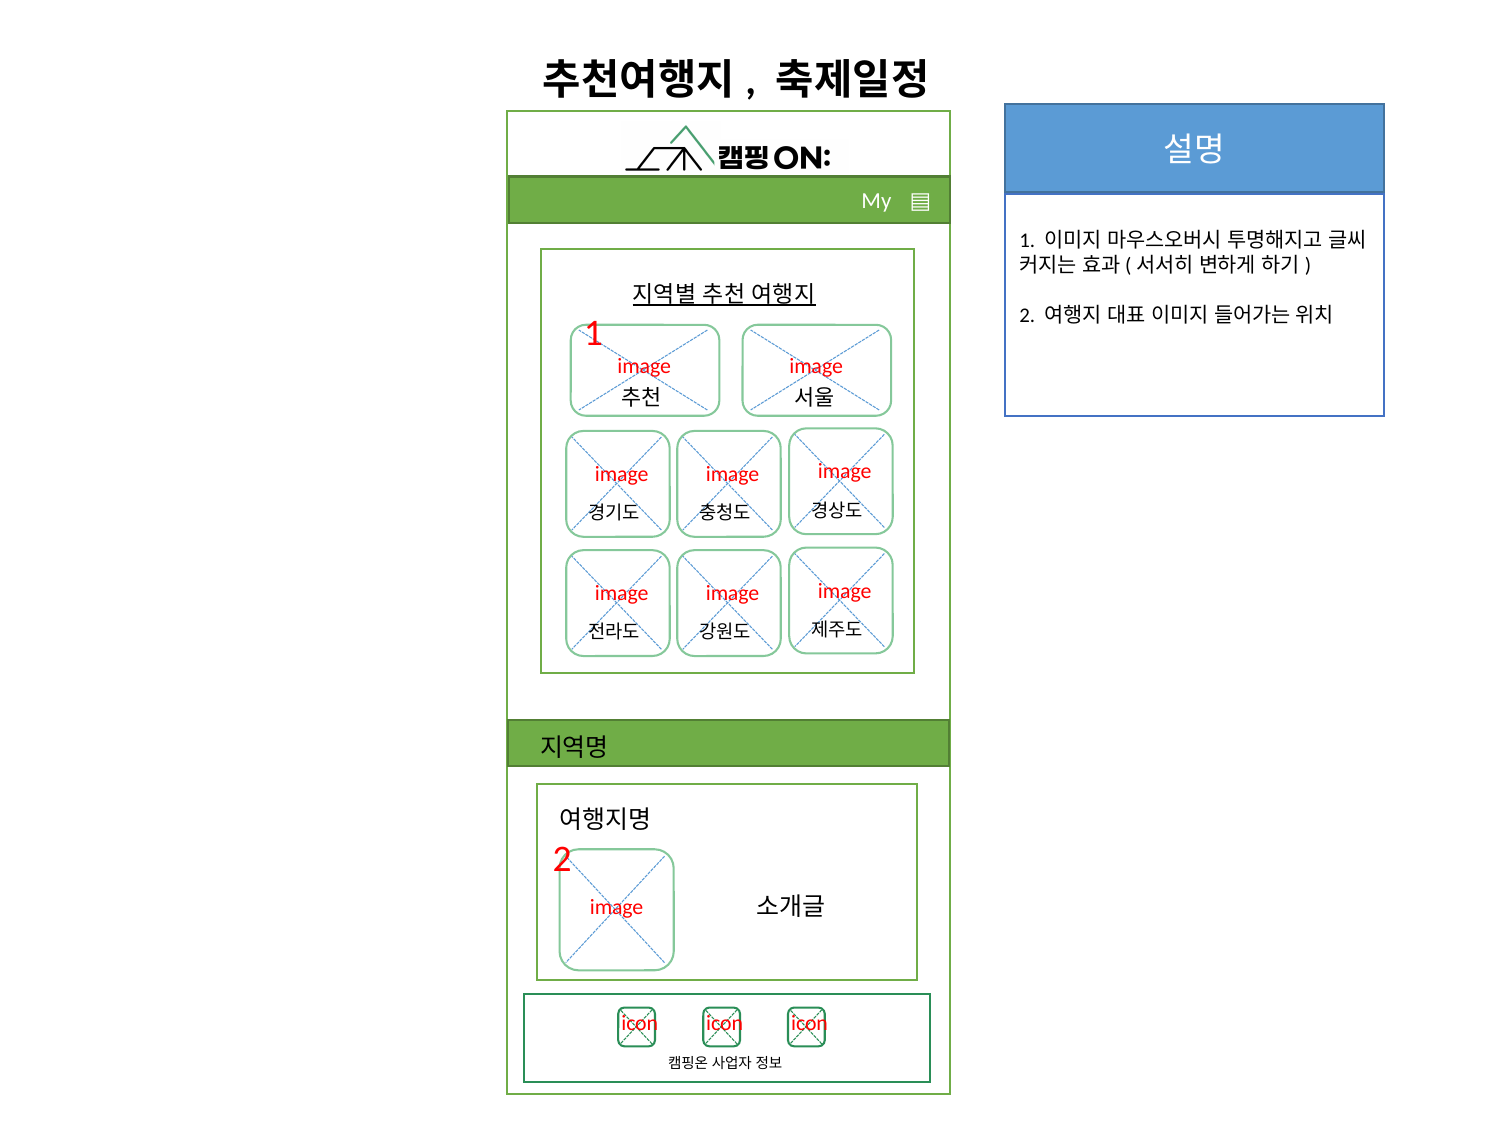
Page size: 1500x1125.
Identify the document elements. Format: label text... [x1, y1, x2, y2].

text_box My [841, 179, 894, 219]
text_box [789, 547, 940, 654]
text_box 1 [569, 301, 619, 361]
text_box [566, 430, 677, 537]
text_box ▤ [894, 179, 944, 219]
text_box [570, 324, 742, 419]
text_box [677, 430, 828, 537]
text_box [537, 783, 917, 980]
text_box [524, 994, 931, 1083]
text_box 설명 [1004, 103, 1385, 193]
text_box [506, 110, 951, 1095]
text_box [507, 719, 949, 770]
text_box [677, 550, 828, 657]
text_box 지역별 추천 여행지 [617, 271, 831, 315]
picture [621, 121, 849, 177]
text_box 추천여행지, 축제일정 [528, 45, 991, 111]
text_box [742, 324, 976, 419]
text_box [508, 175, 951, 224]
text_box 1. 이미지 마우스오버시 투명해지고 글씨 커지는 효과(서서히 변하게 하기) 2. 여행지 대표 이미지 들어가는 위치 [1004, 193, 1385, 417]
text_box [789, 428, 940, 535]
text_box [566, 550, 677, 657]
text_box [540, 248, 915, 674]
